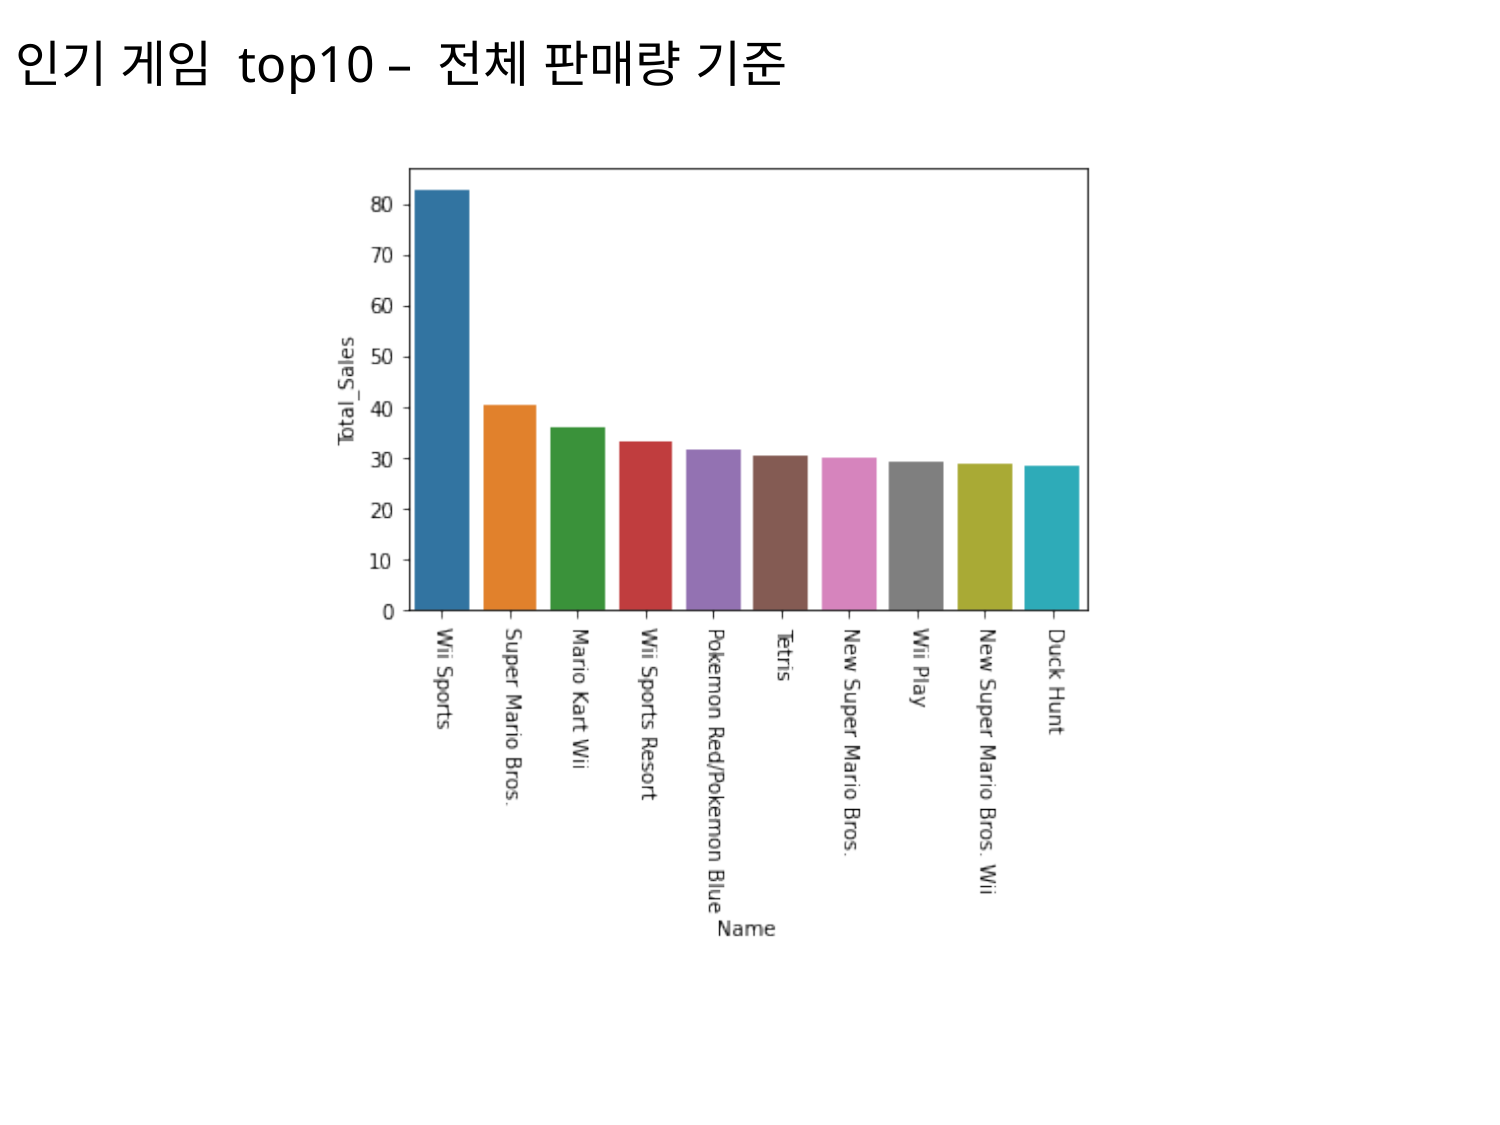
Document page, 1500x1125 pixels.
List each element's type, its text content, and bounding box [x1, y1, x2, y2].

title 인기 게임 top10 – 전체 판매량 기준 [0, 0, 1275, 126]
picture [324, 156, 1101, 953]
